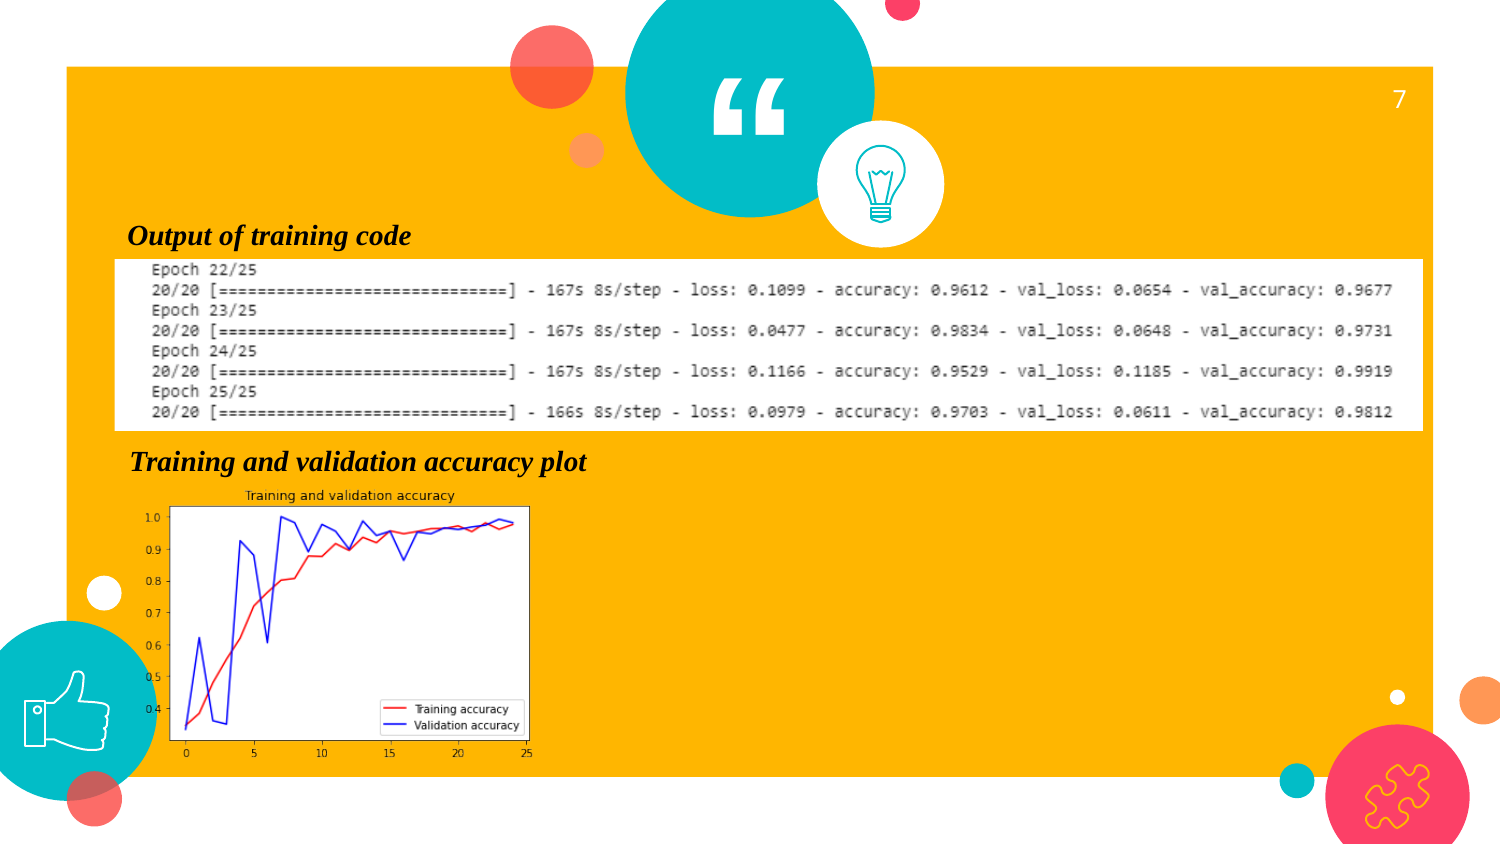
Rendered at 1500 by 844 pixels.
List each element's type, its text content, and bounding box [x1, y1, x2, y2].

slide_number 7 [1331, 68, 1422, 134]
picture [137, 482, 540, 766]
picture [114, 259, 1424, 431]
text_box Training and validation accuracy plot [114, 439, 613, 485]
text_box Output of training code [112, 208, 438, 259]
